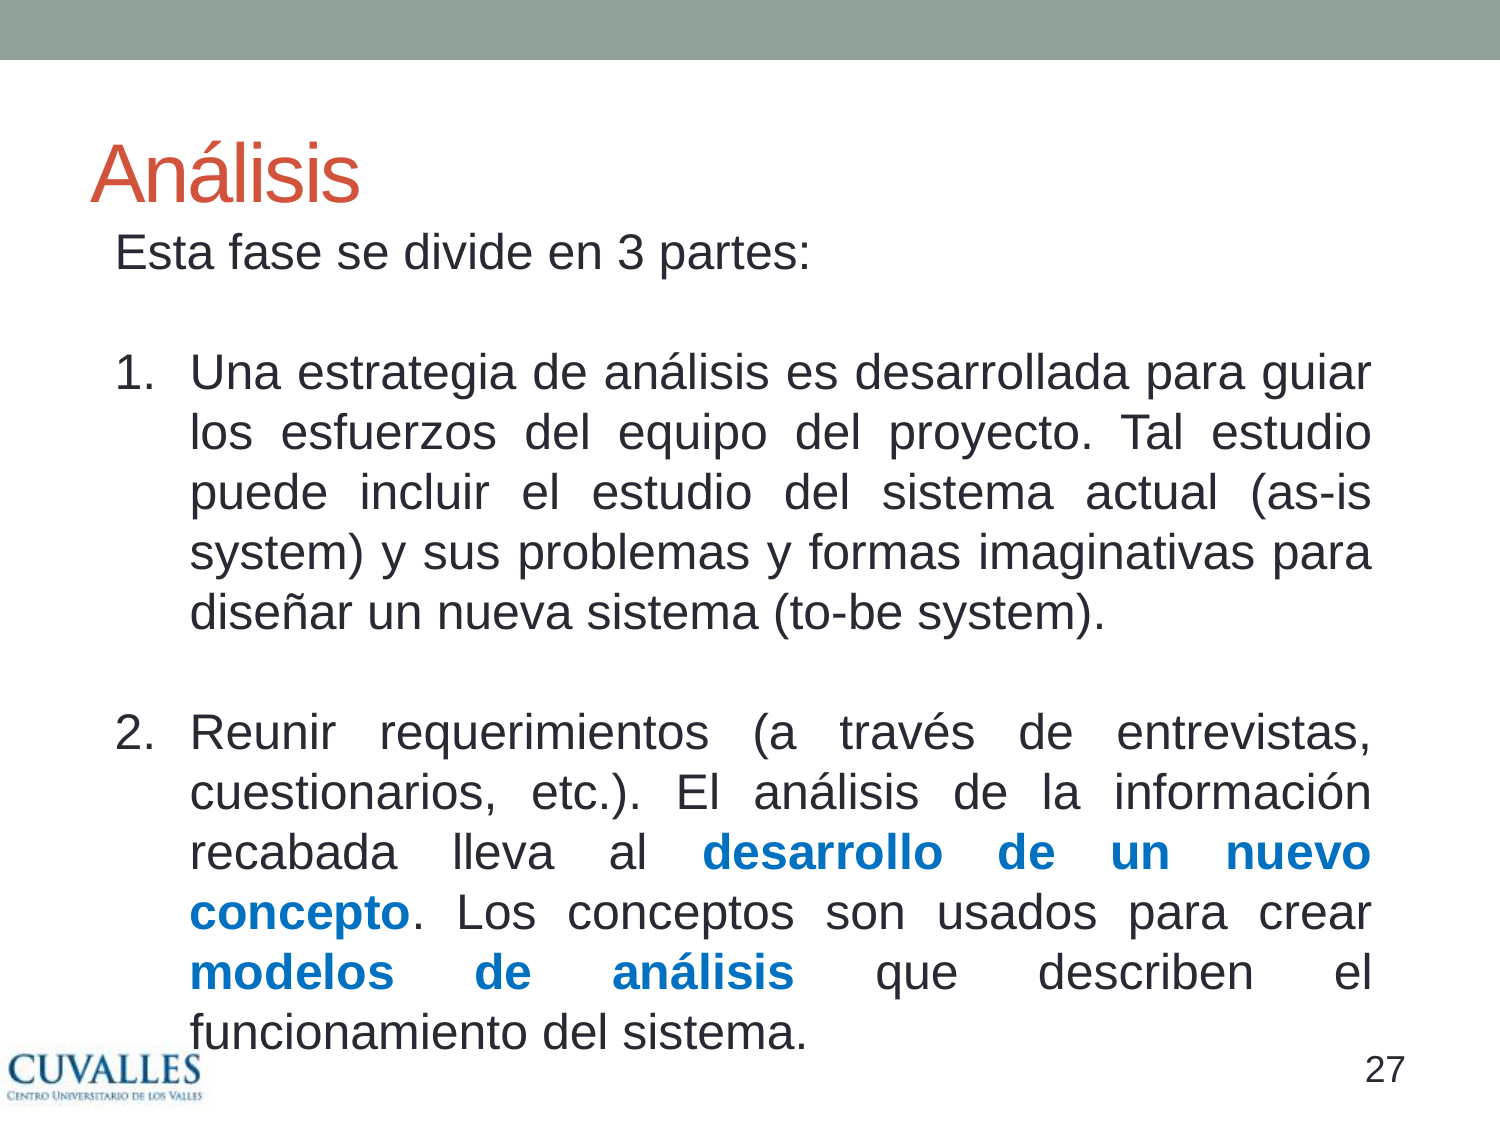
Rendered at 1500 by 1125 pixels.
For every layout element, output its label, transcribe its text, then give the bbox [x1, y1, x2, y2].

text_box Esta fase se divide en 3 partes: Una estrategia de análisis es desarrollada para guiar los esfuerzos del equipo del proyecto. Tal estudio puede incluir el estudio del sistema actual (as-is system) y sus problemas y formas imaginativas para diseñar un nueva sistema (to-be system). Reunir requerimientos (a través de entrevistas, cuestionarios, etc.). El análisis de la información recabada lleva al desarrollo de un nuevo concepto. Los conceptos son usados para crear modelos de análisis que describen el funcionamiento del sistema. [99, 212, 1388, 1125]
slide_number 26 [1350, 1037, 1500, 1092]
picture [0, 1037, 99, 1113]
title Análisis [75, 87, 1425, 250]
